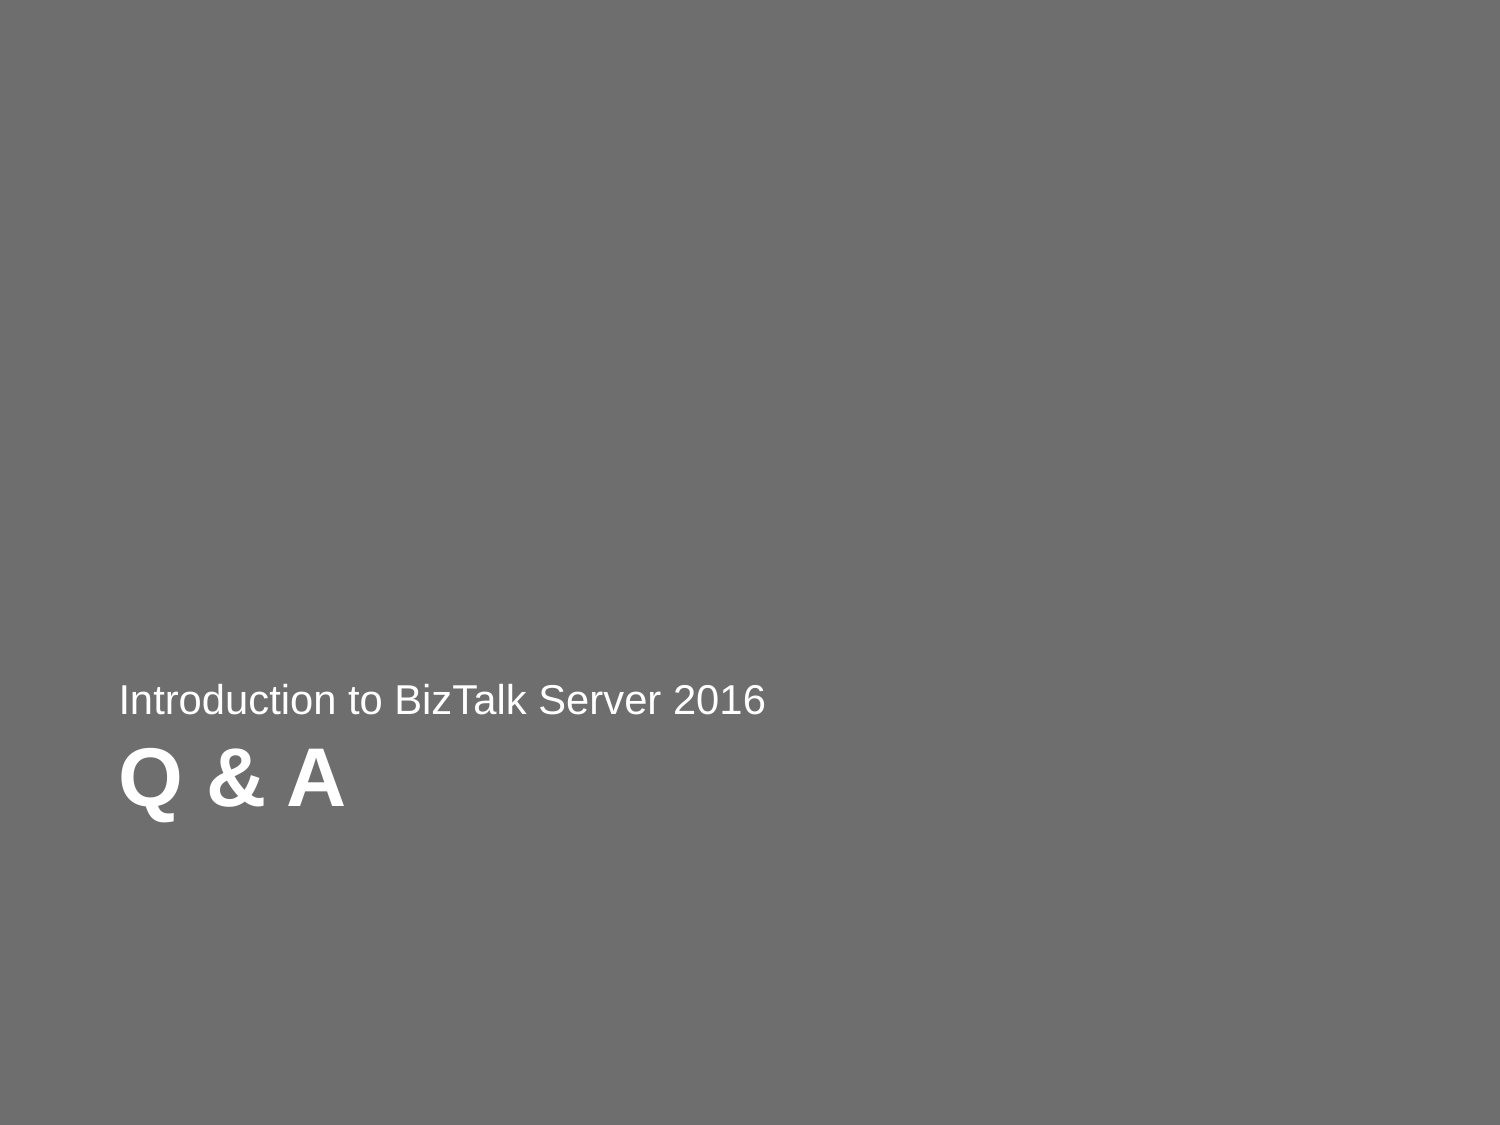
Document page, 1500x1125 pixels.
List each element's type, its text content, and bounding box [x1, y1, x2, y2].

title Q & A [118, 723, 1394, 947]
list Introduction to BizTalk Server 2016 [118, 476, 1394, 723]
